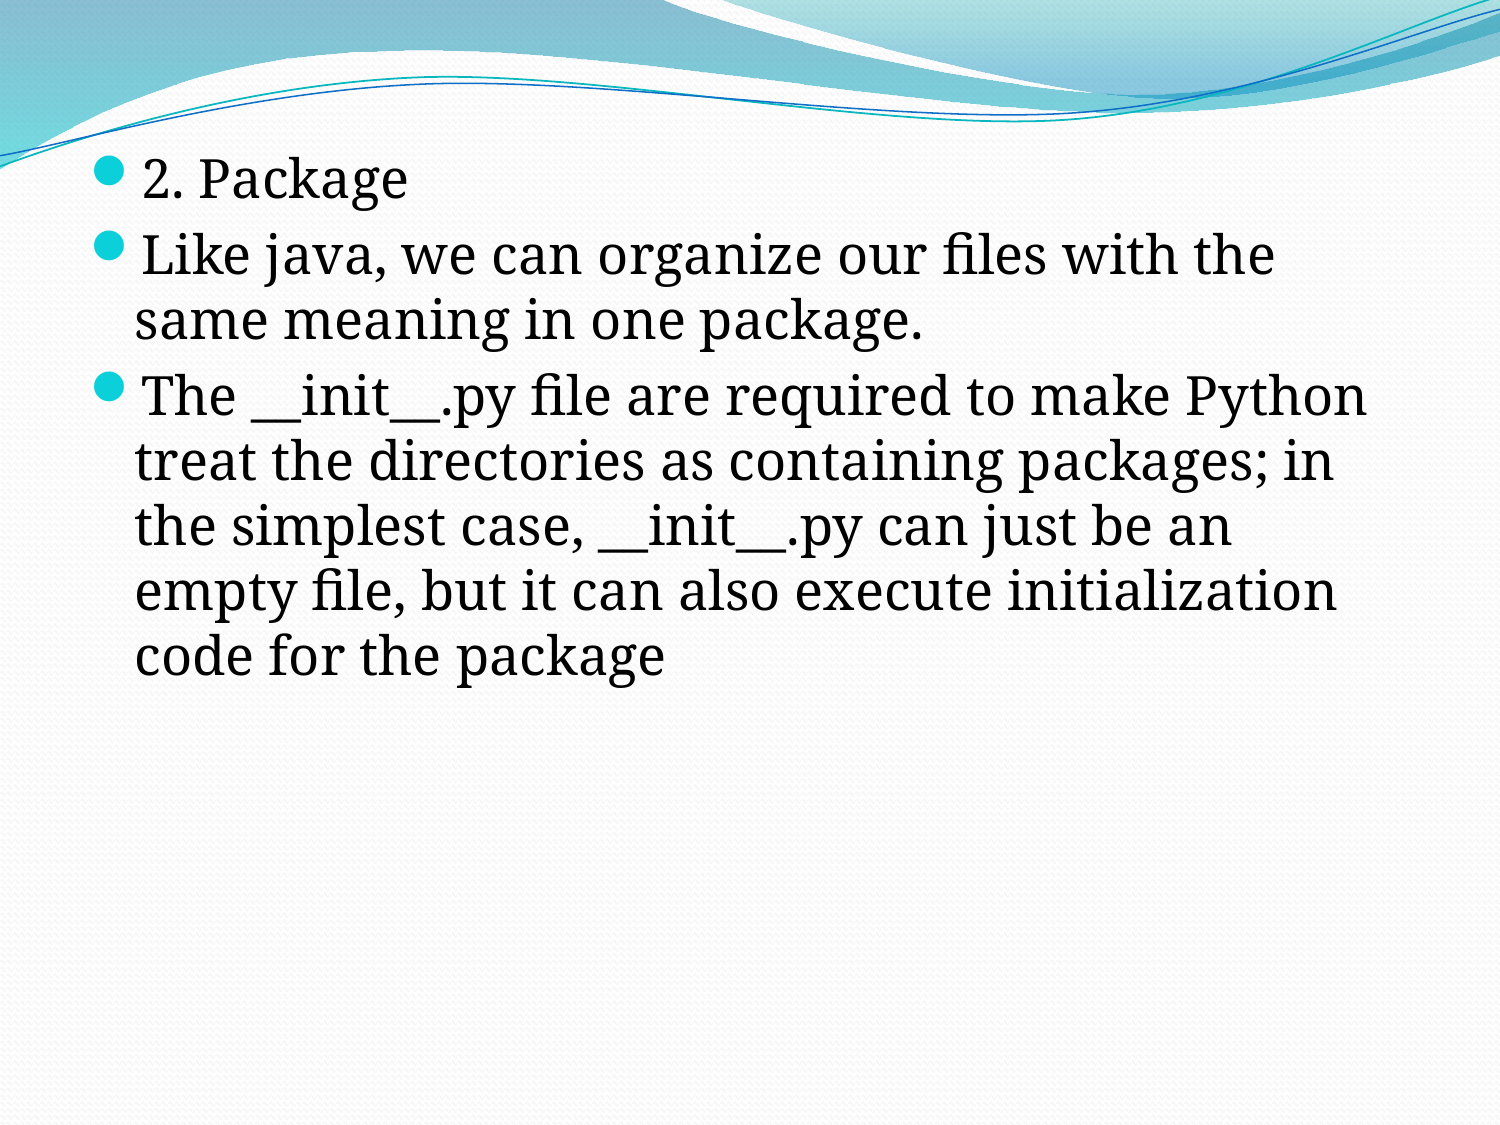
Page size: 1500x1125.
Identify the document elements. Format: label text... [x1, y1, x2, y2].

list 2. Package Like java, we can organize our files with the same meaning in one package. The __init__.py file are required to make Python treat the directories as containing packages; in the simplest case, __init__.py can just be an empty file, but it can also execute initialization code for the package [75, 137, 1425, 1038]
